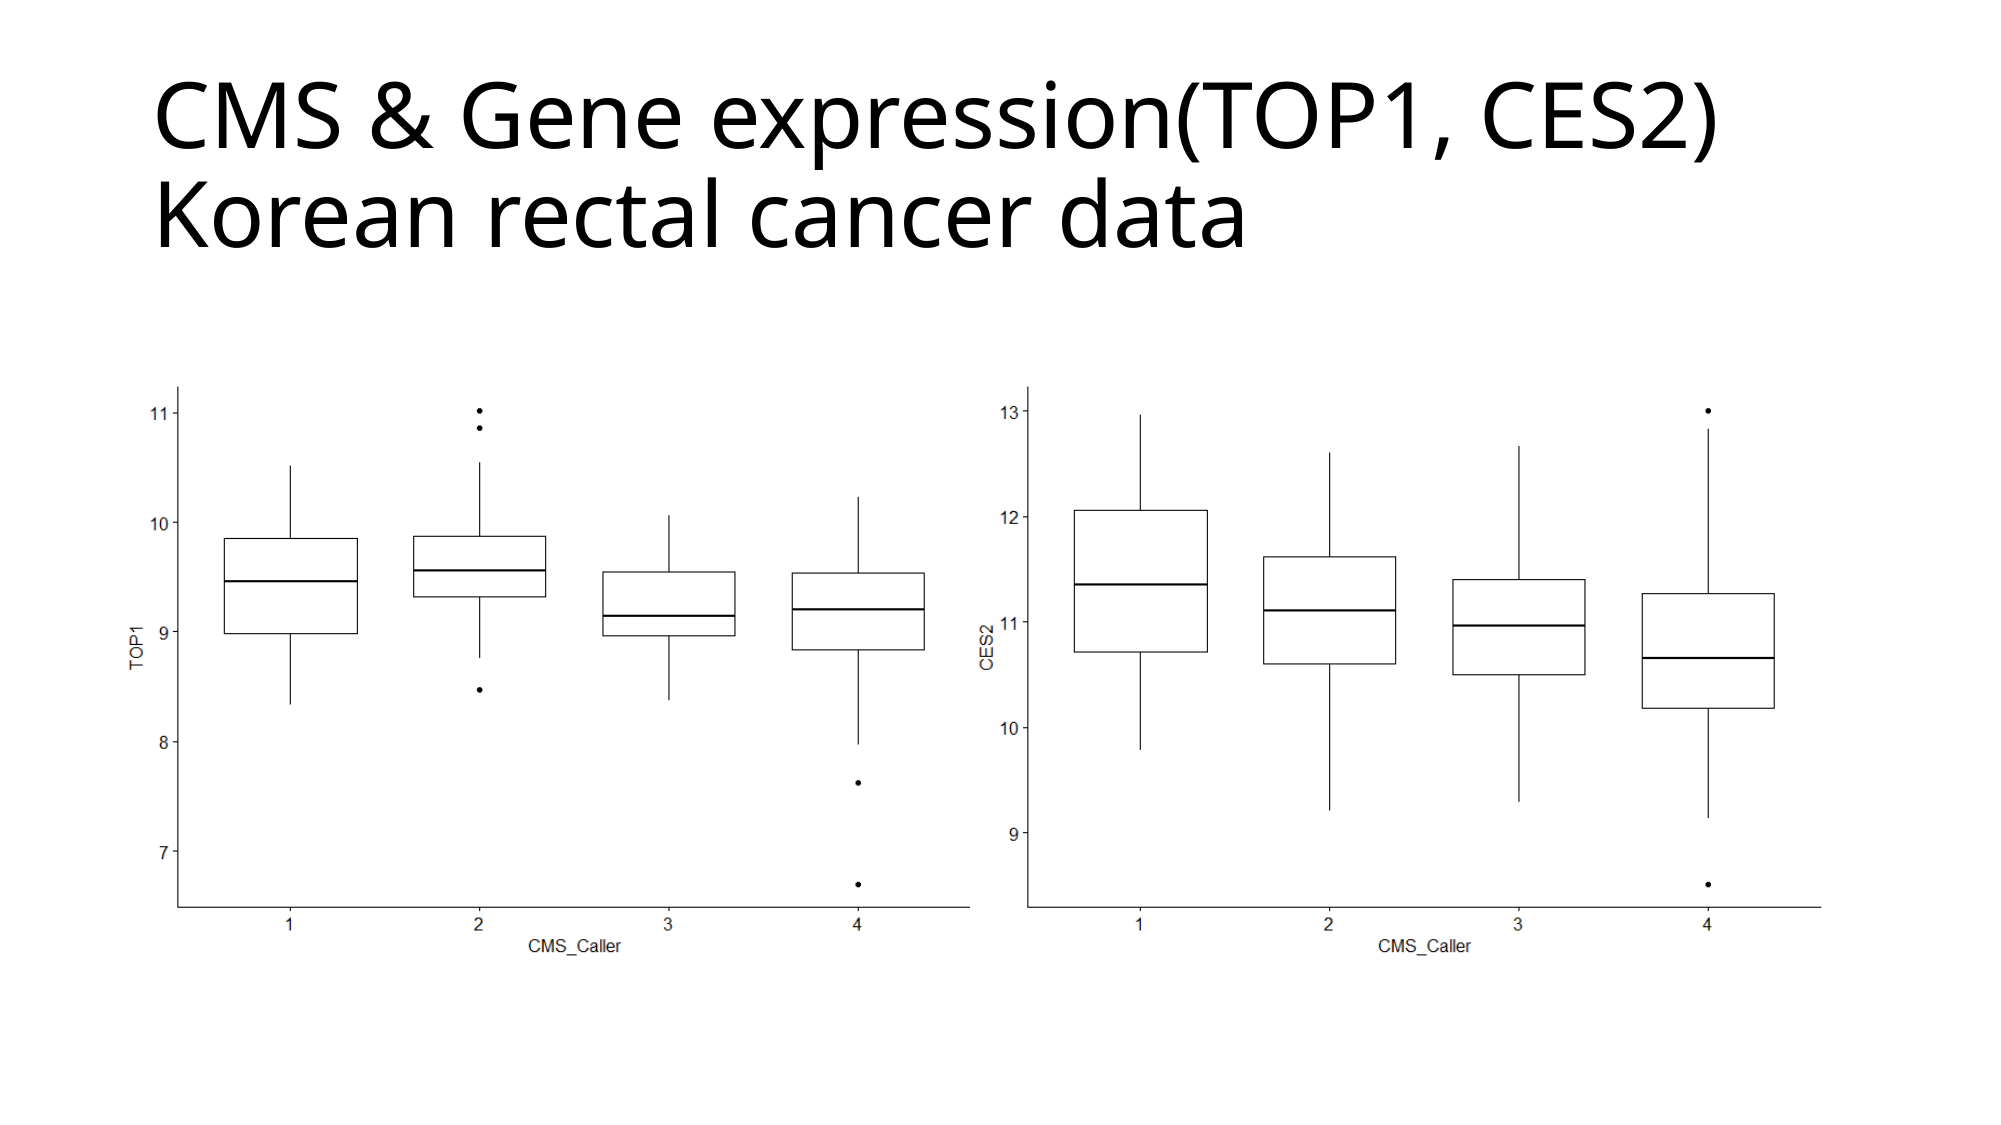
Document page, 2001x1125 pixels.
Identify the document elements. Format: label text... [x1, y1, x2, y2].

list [120, 379, 970, 963]
title CMS & Gene expression(TOP1, CES2) Korean rectal cancer data [137, 59, 1863, 278]
picture [970, 379, 1830, 963]
